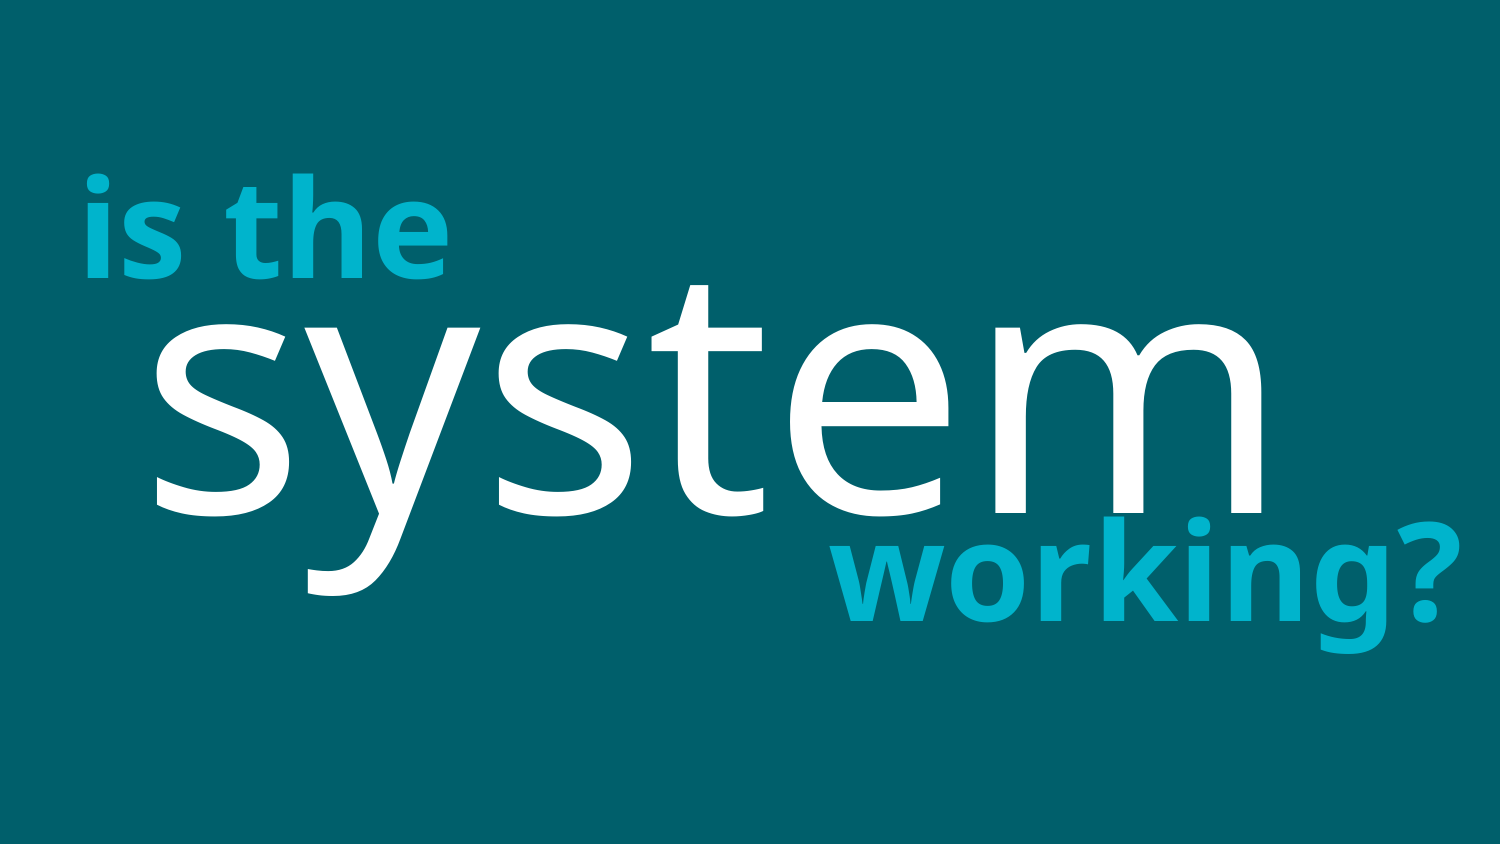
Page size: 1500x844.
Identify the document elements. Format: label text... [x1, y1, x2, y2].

text_box working? [813, 476, 1479, 656]
text_box system [124, 160, 1305, 590]
text_box is the [62, 133, 470, 314]
